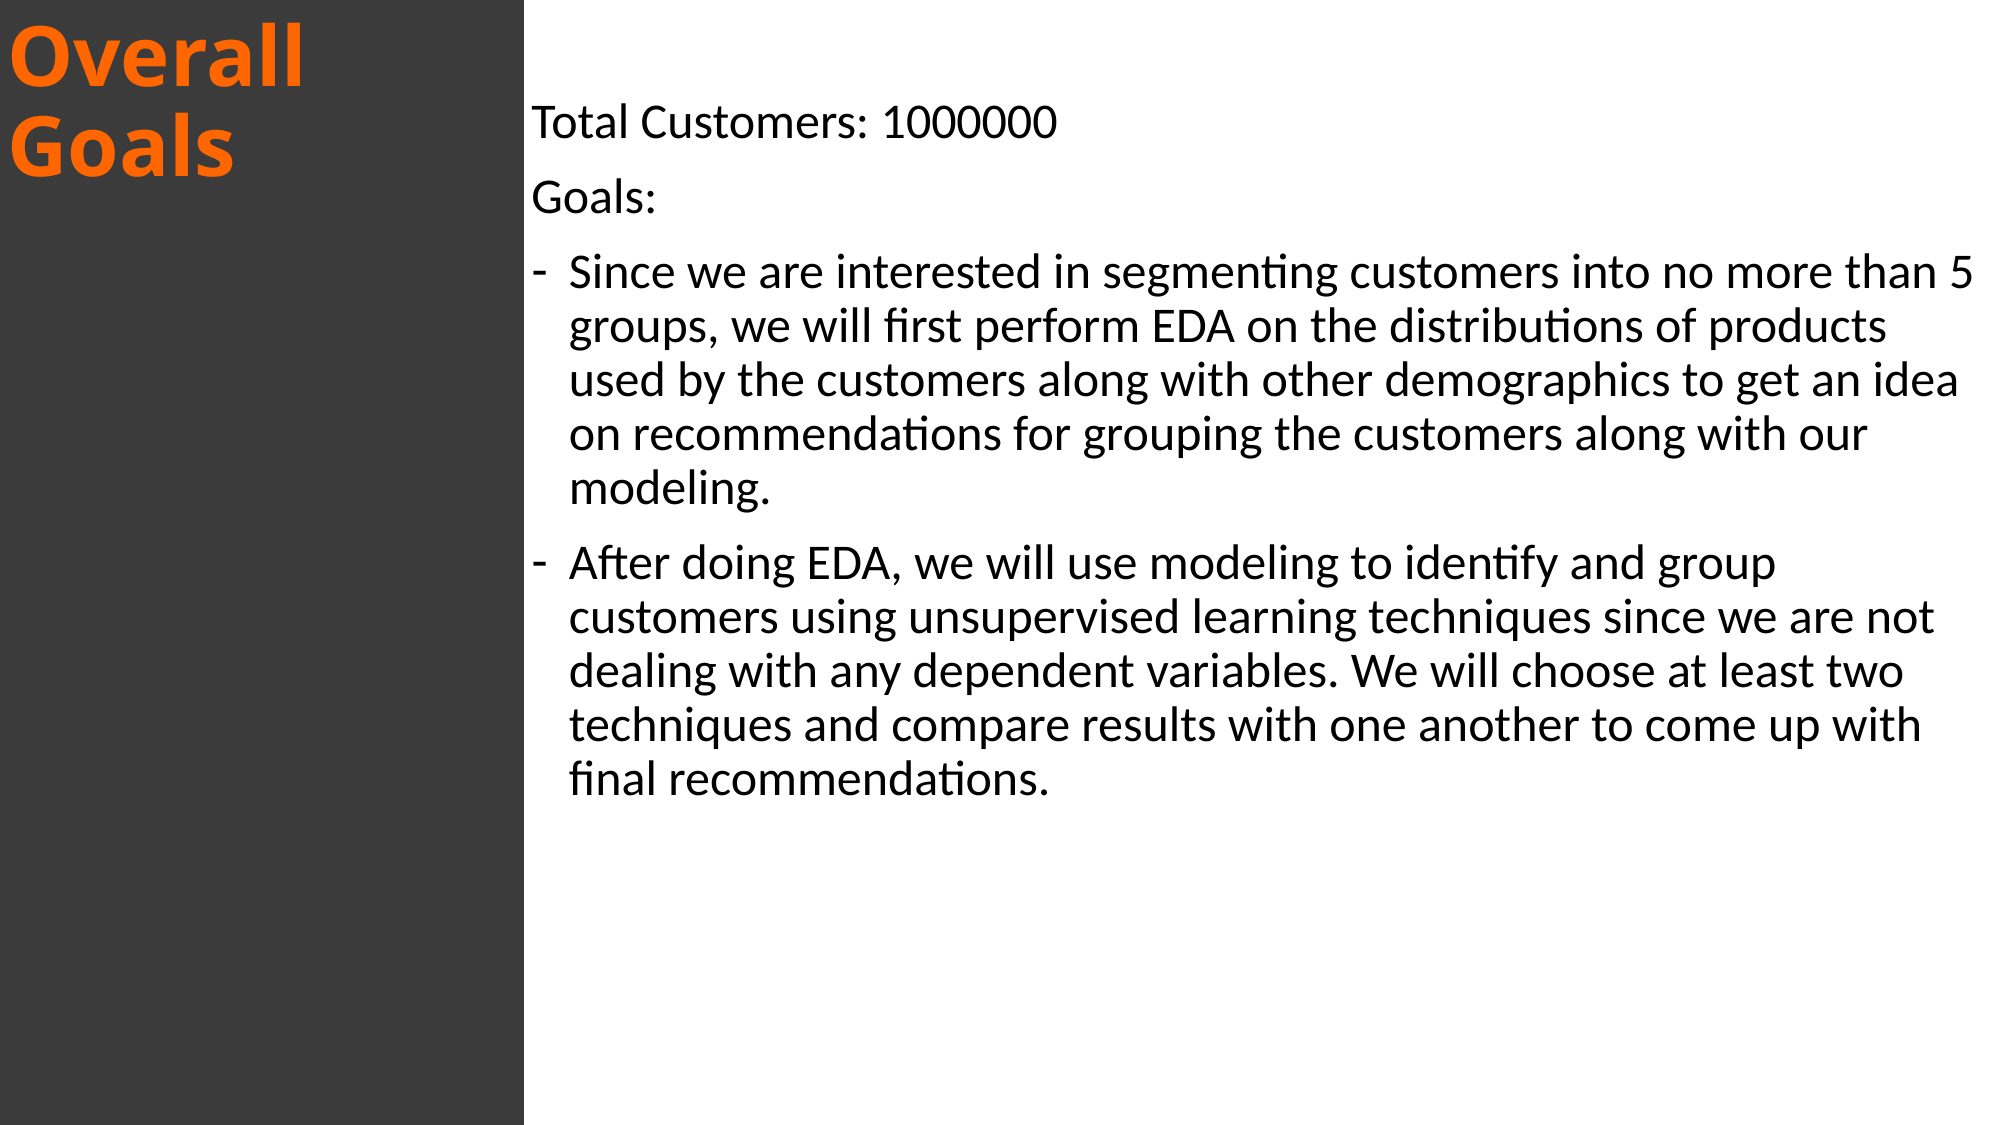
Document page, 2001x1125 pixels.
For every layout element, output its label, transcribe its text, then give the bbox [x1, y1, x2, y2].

text_box Overall Goals [0, 0, 523, 1125]
text_box Total Customers: 1000000 Goals: Since we are interested in segmenting customers into no more than 5 groups, we will first perform EDA on the distributions of products used by the customers along with other demographics to get an idea on recommendations for grouping the customers along with our modeling. After doing EDA, we will use modeling to identify and group customers using unsupervised learning techniques since we are not dealing with any dependent variables. We will choose at least two techniques and compare results with one another to come up with final recommendations. [523, 0, 2000, 1125]
